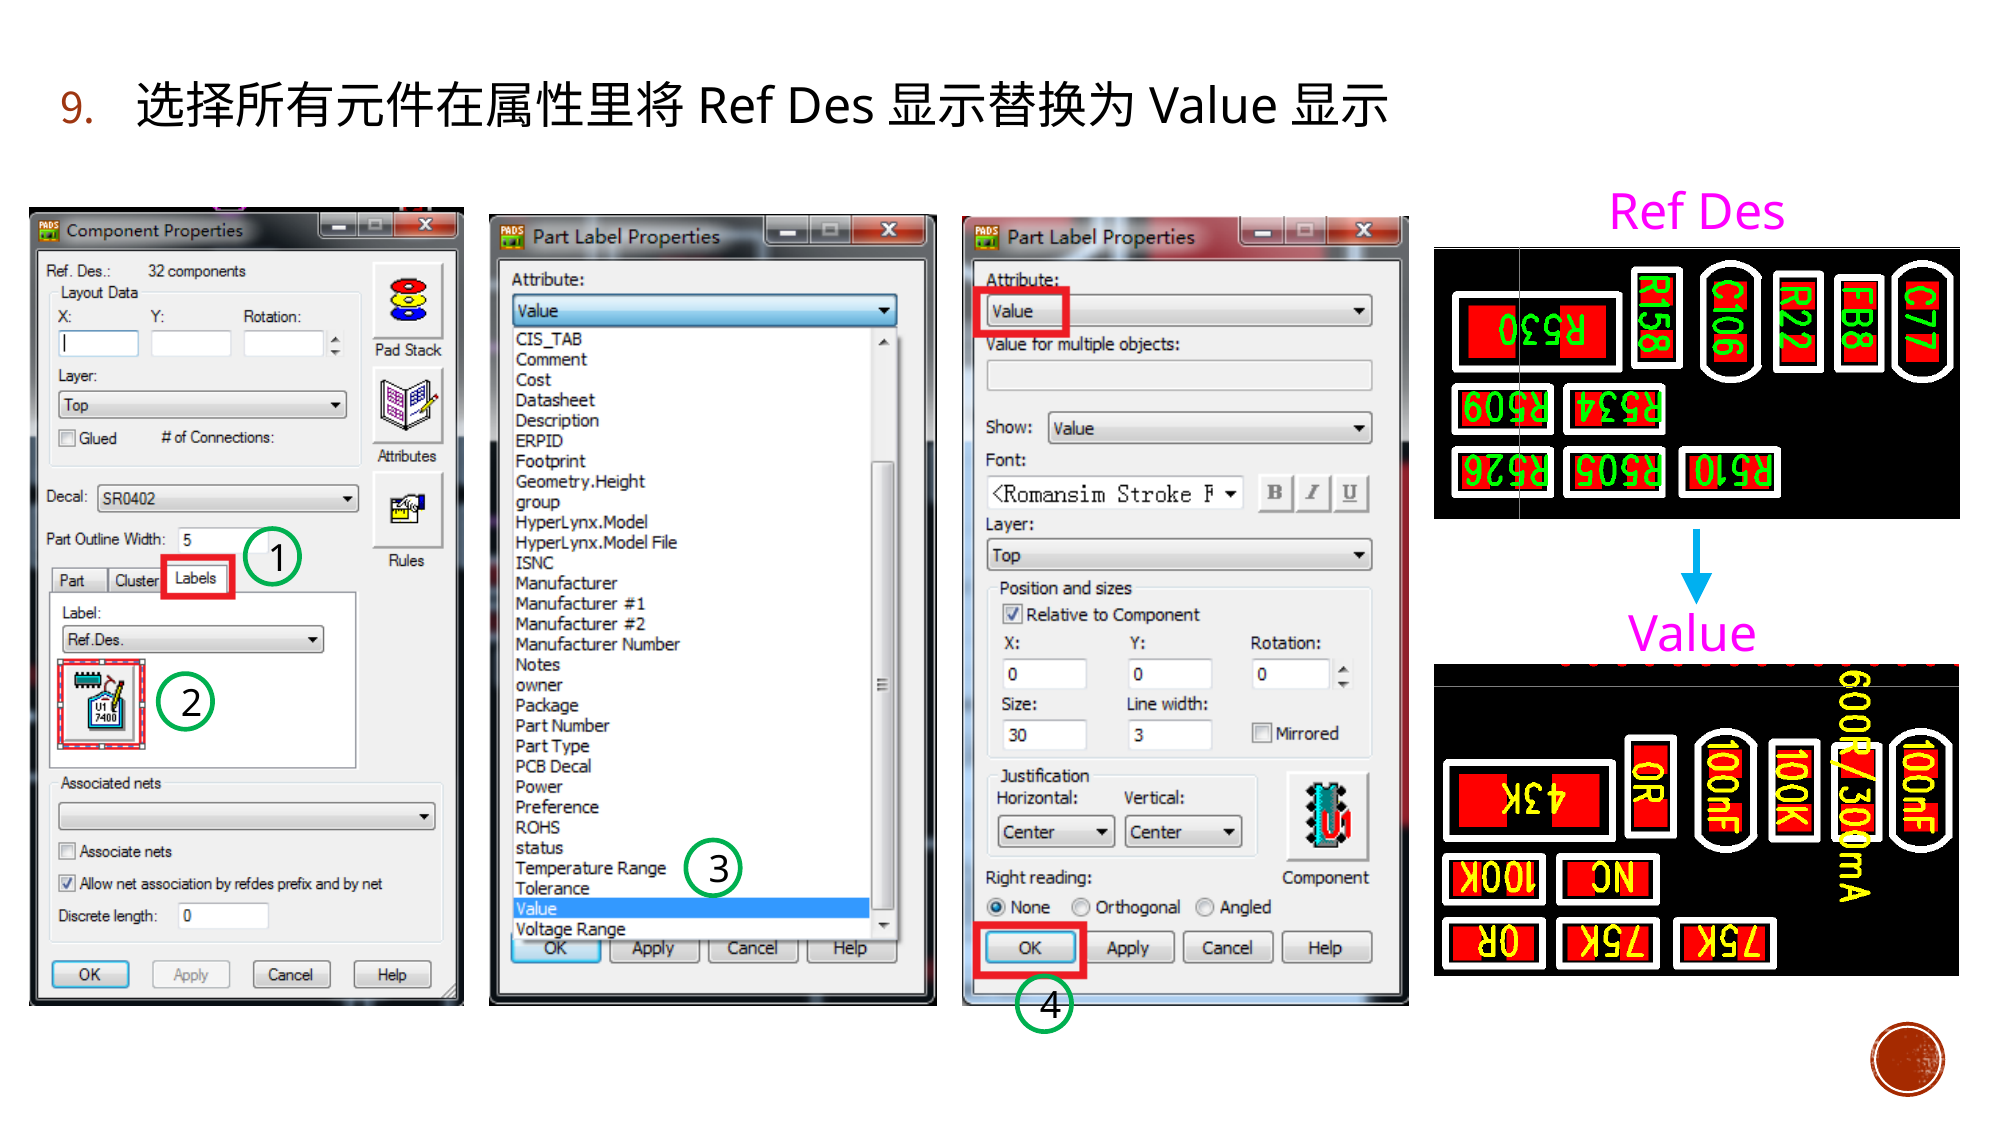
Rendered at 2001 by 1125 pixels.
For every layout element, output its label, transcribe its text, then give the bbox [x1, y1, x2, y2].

text_box 选择所有元件在属性里将Ref Des显示替换为Value显示 [45, 72, 1863, 294]
picture [29, 207, 464, 1006]
picture [1434, 247, 1960, 519]
picture [1434, 664, 1959, 976]
picture [489, 214, 937, 1006]
picture [962, 216, 1409, 1006]
text_box Ref Des [1593, 171, 1806, 247]
text_box Value [1613, 594, 1826, 664]
text_box 4 [1016, 1006, 1073, 1033]
